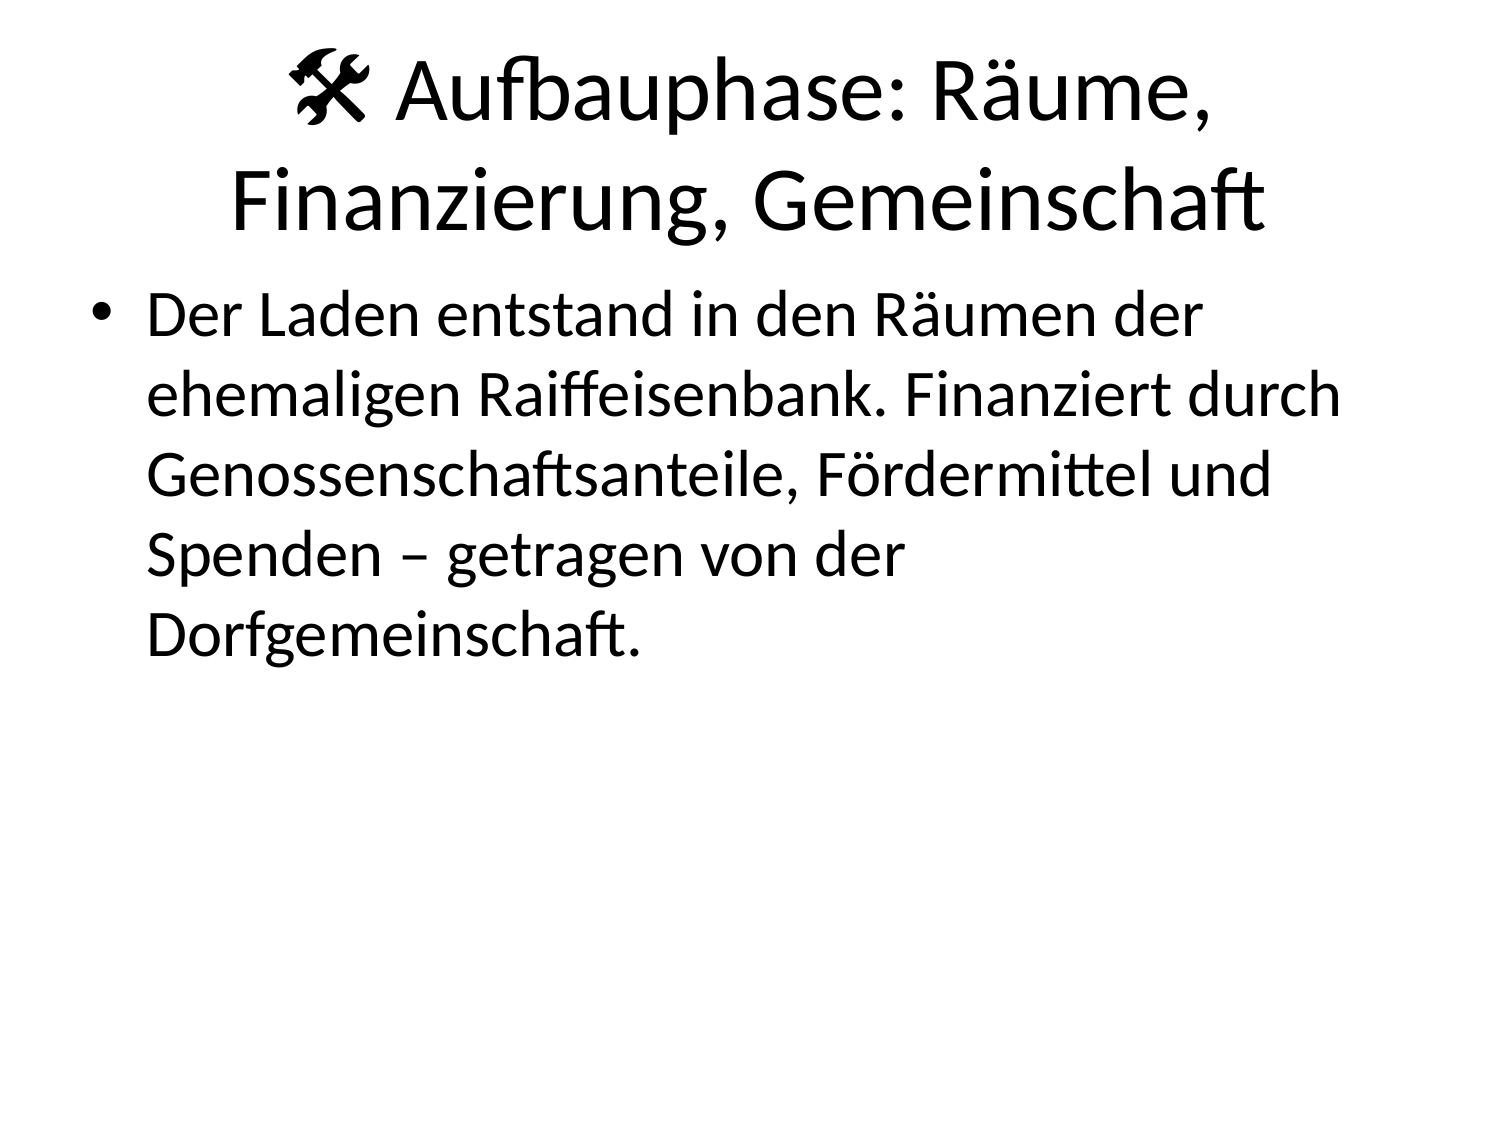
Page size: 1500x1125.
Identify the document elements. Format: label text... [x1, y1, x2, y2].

list Der Laden entstand in den Räumen der ehemaligen Raiffeisenbank. Finanziert durch Genossenschaftsanteile, Fördermittel und Spenden – getragen von der Dorfgemeinschaft. [75, 262, 1425, 1005]
title 🛠️ Aufbauphase: Räume, Finanzierung, Gemeinschaft [75, 45, 1425, 233]
